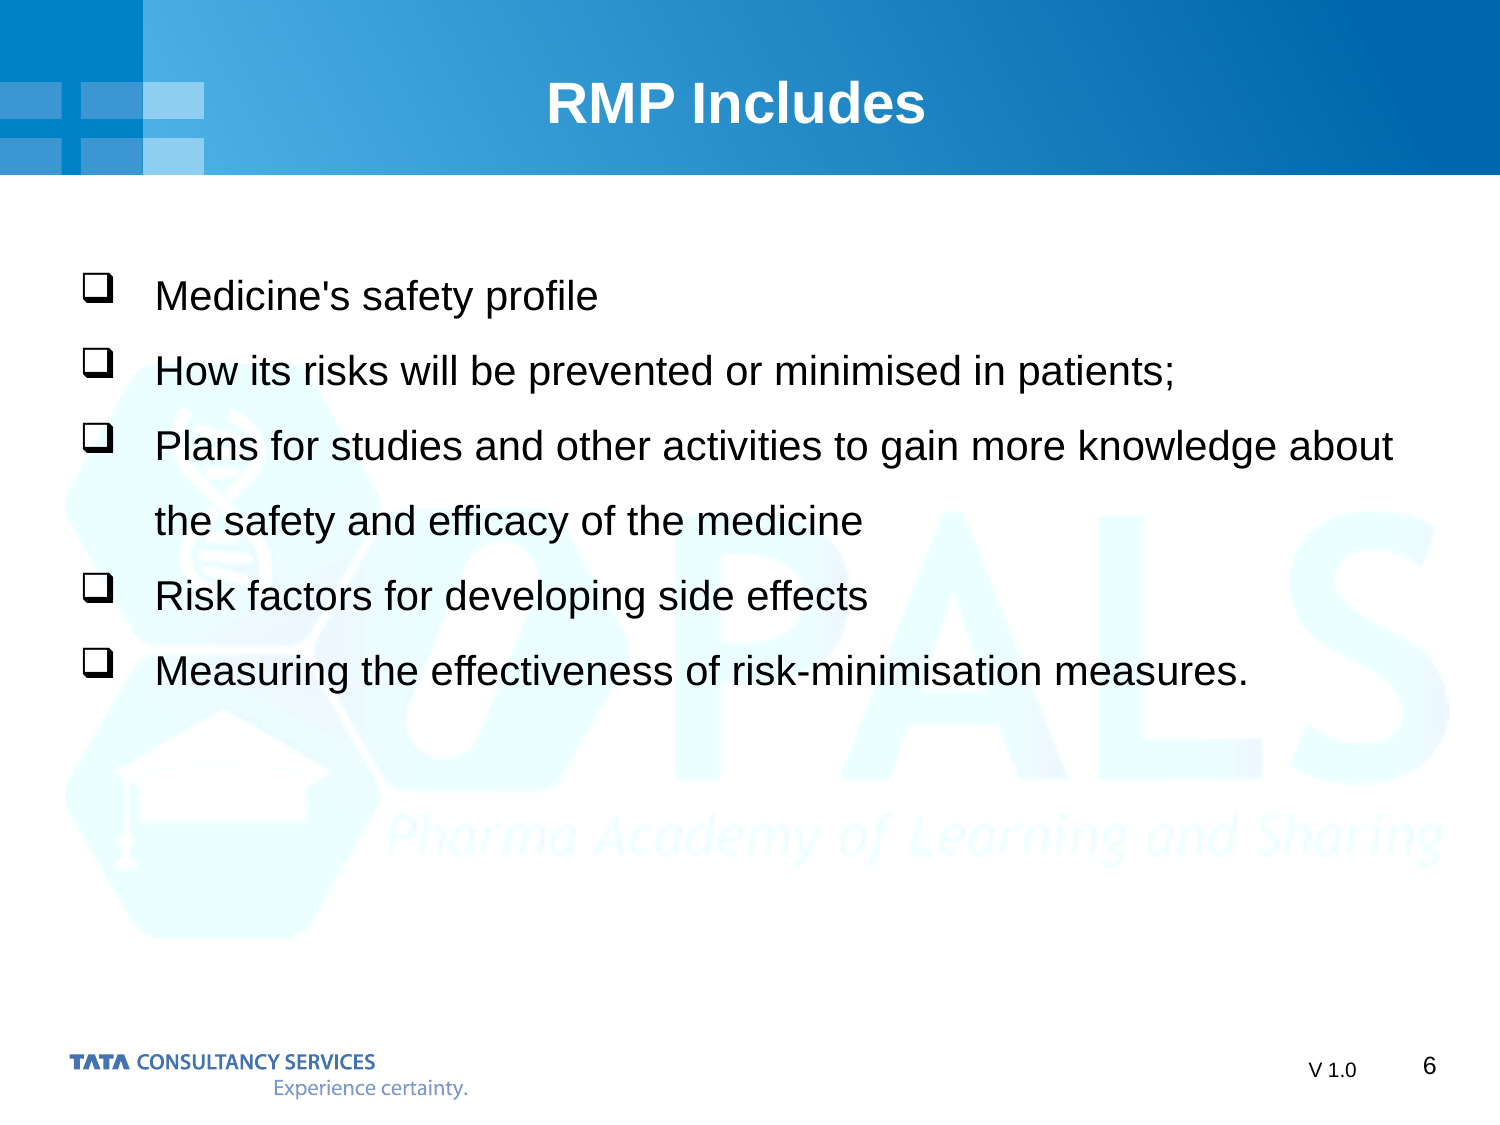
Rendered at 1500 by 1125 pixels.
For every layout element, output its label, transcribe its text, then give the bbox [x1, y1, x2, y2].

text_box Medicine's safety profile How its risks will be prevented or minimised in patients; Plans for studies and other activities to gain more knowledge about the safety and efficacy of the medicine Risk factors for developing side effects Measuring the effectiveness of risk-minimisation measures. [56, 236, 1419, 702]
title RMP Includes [24, 37, 1450, 163]
